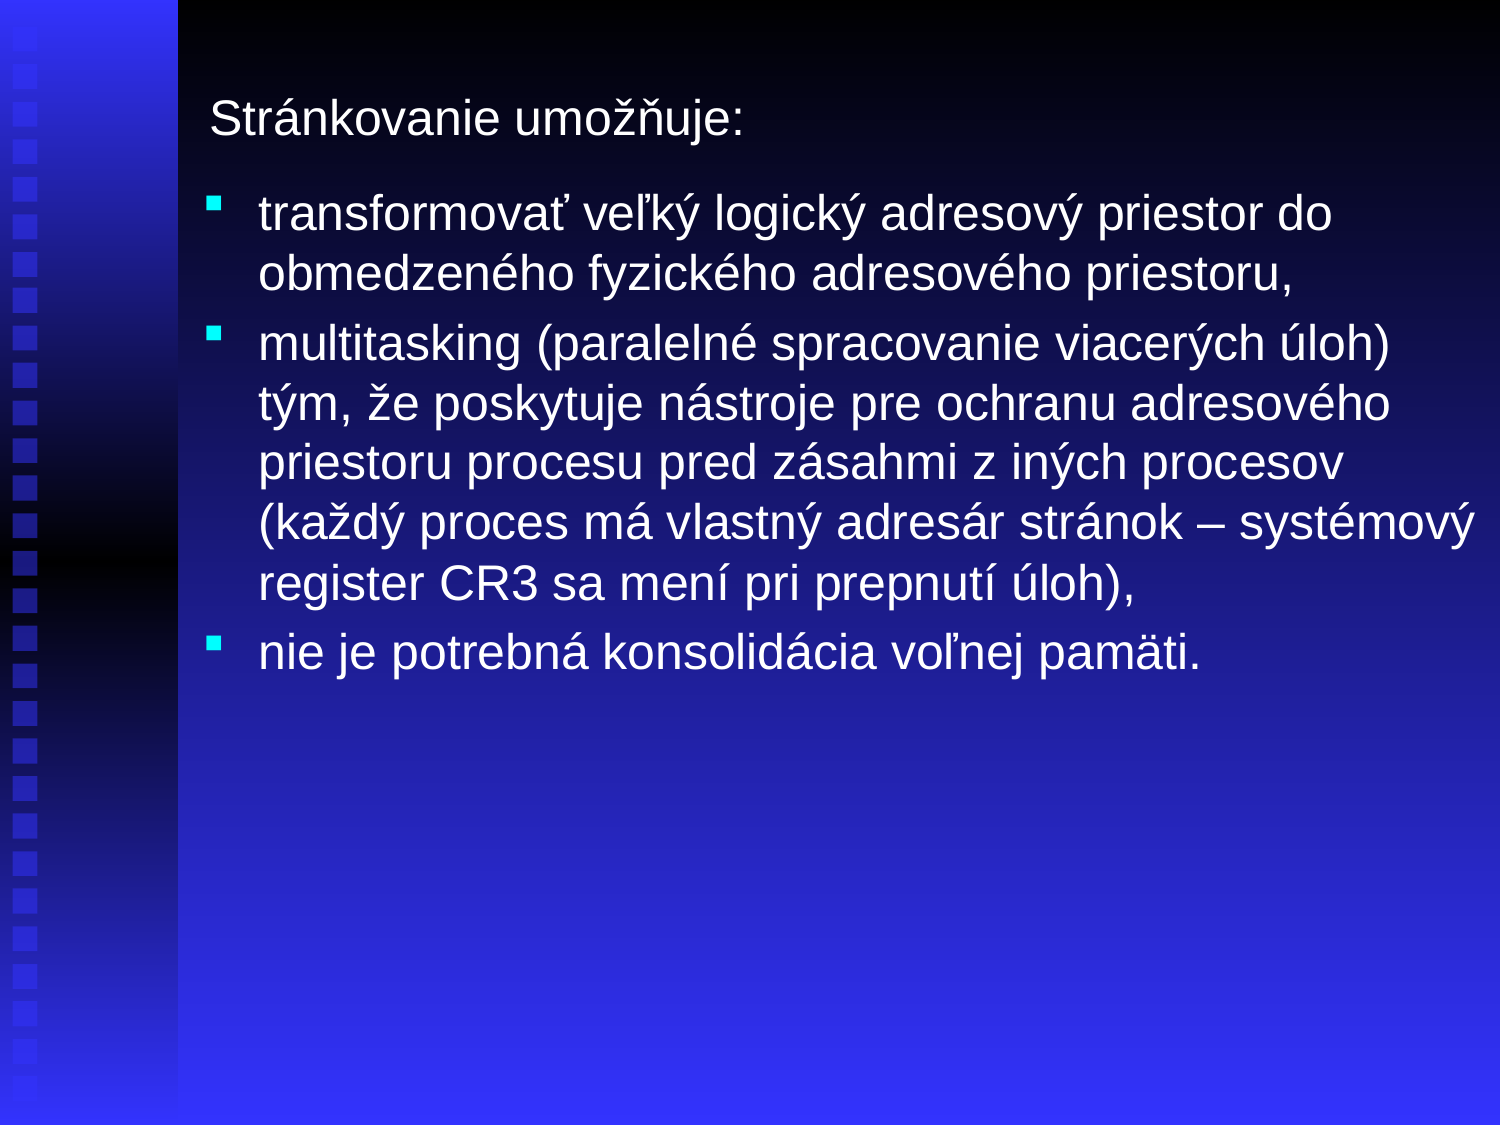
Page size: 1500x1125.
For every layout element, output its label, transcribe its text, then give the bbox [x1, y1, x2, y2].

text_box Stránkovanie umožňuje: [194, 78, 1470, 153]
text_box transformovať veľký logický adresový priestor do obmedzeného fyzického adresového priestoru, multitasking (paralelné spracovanie viacerých úloh) tým, že poskytuje nástroje pre ochranu adresového priestoru procesu pred zásahmi z iných procesov (každý proces má vlastný adresár stránok – systémový register CR3 sa mení pri prepnutí úloh), nie je potrebná konsolidácia voľnej pamäti. [187, 172, 1500, 688]
